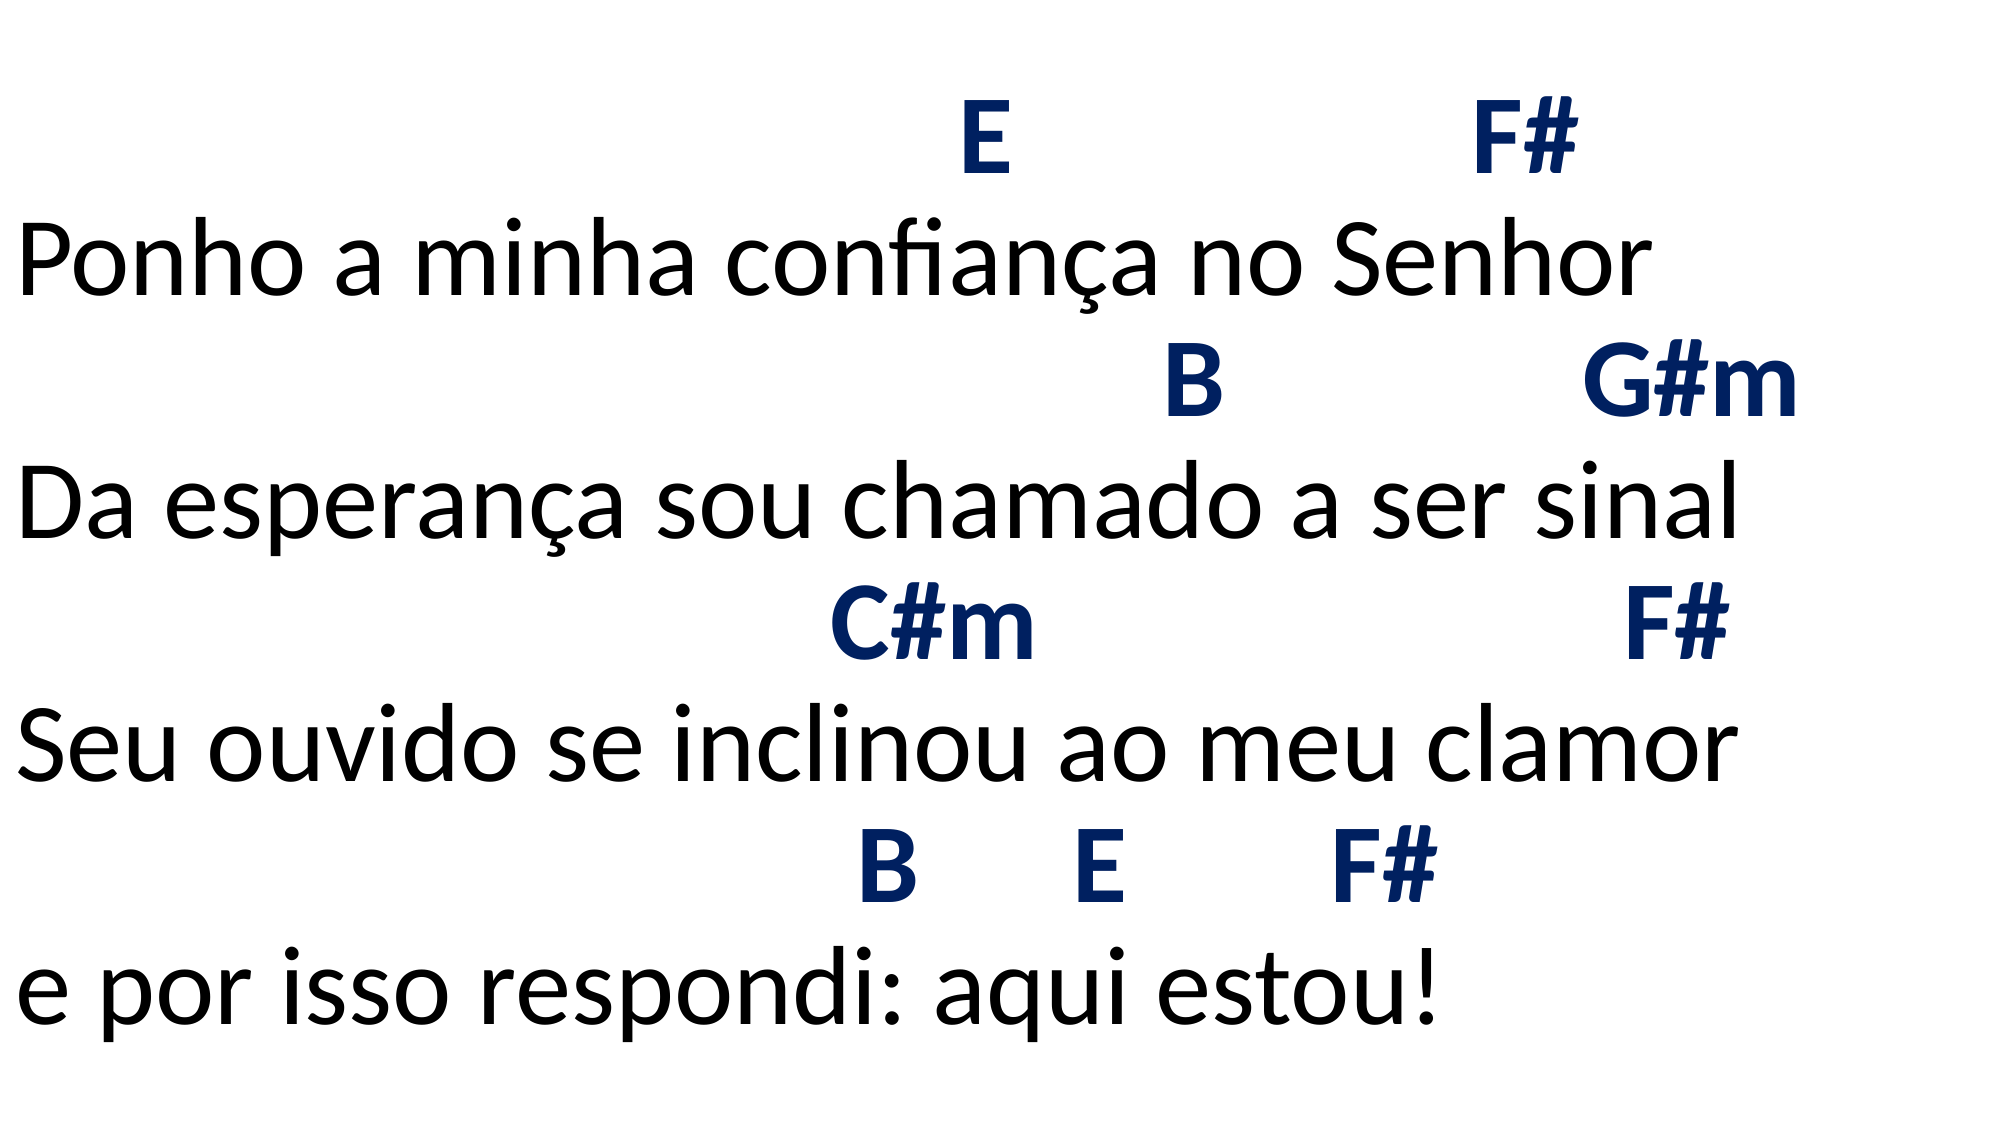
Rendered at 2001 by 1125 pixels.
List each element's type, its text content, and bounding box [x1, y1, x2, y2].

title E F# Ponho a minha confiança no Senhor B G#m Da esperança sou chamado a ser sinal C#m F# Seu ouvido se inclinou ao meu clamor B E F# e por isso respondi: aqui estou! [0, 0, 2000, 1125]
